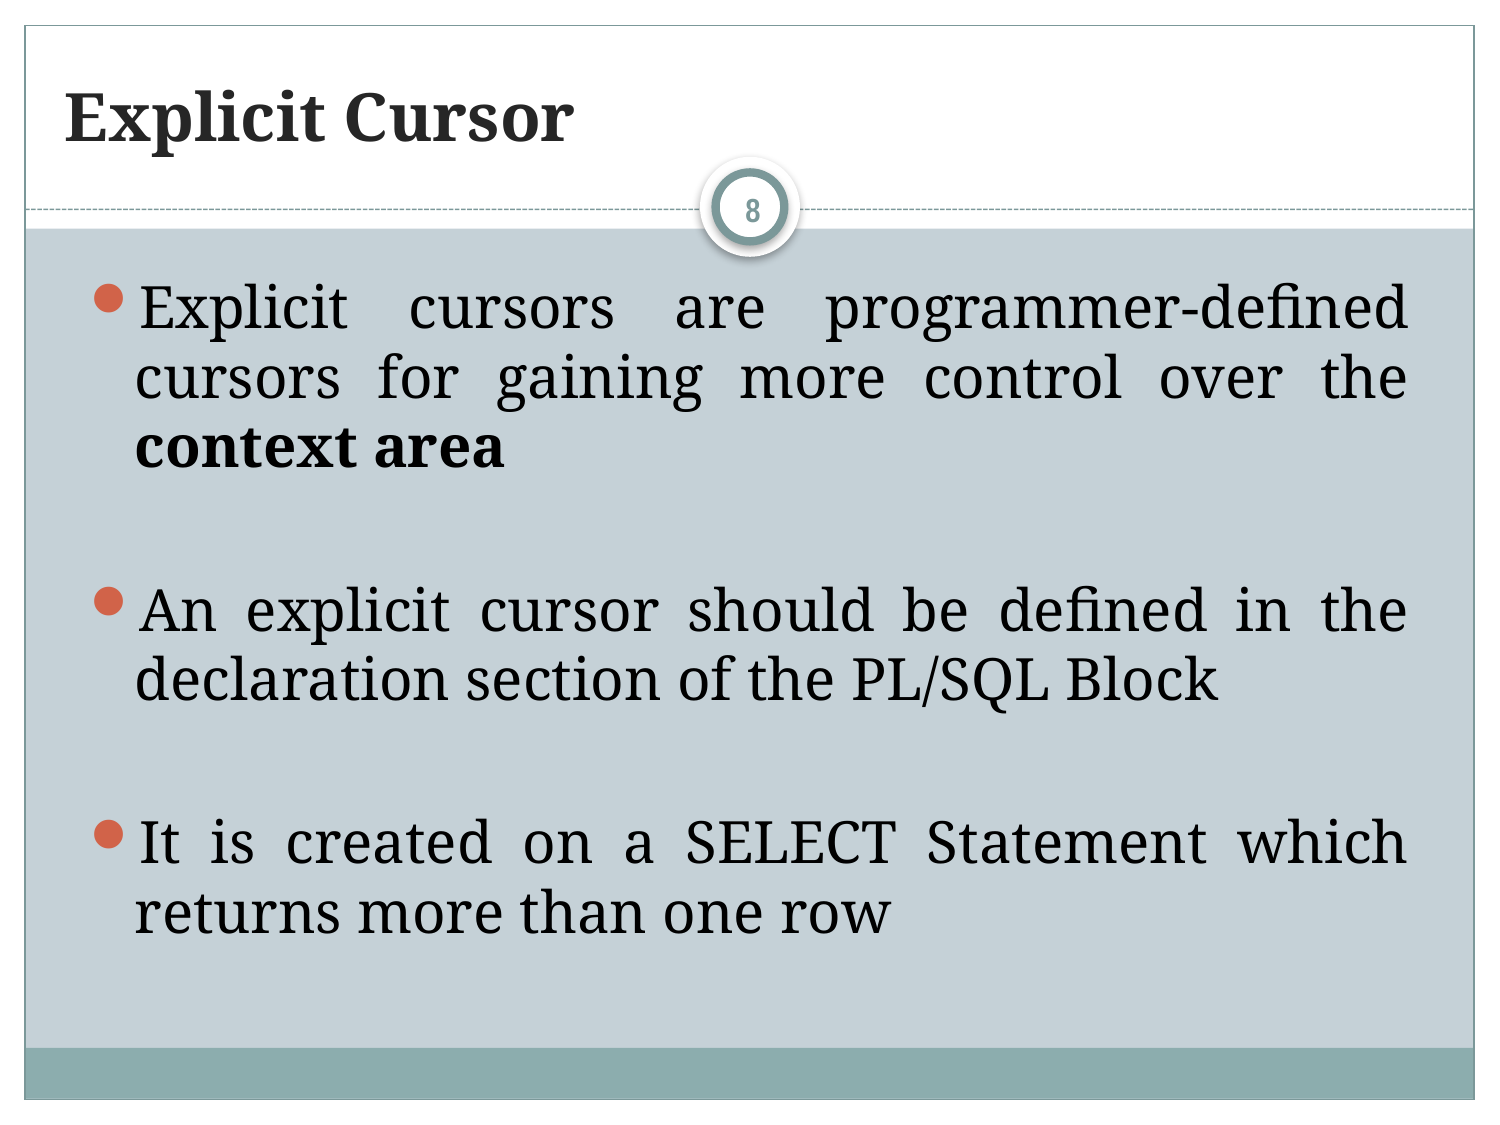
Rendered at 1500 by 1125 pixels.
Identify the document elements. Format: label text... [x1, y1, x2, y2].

slide_number 8 [715, 168, 791, 241]
list Explicit cursors are programmer-defined cursors for gaining more control over the context area An explicit cursor should be defined in the declaration section of the PL/SQL Block It is created on a SELECT Statement which returns more than one row [74, 262, 1426, 988]
title Explicit Cursor [49, 37, 1450, 163]
